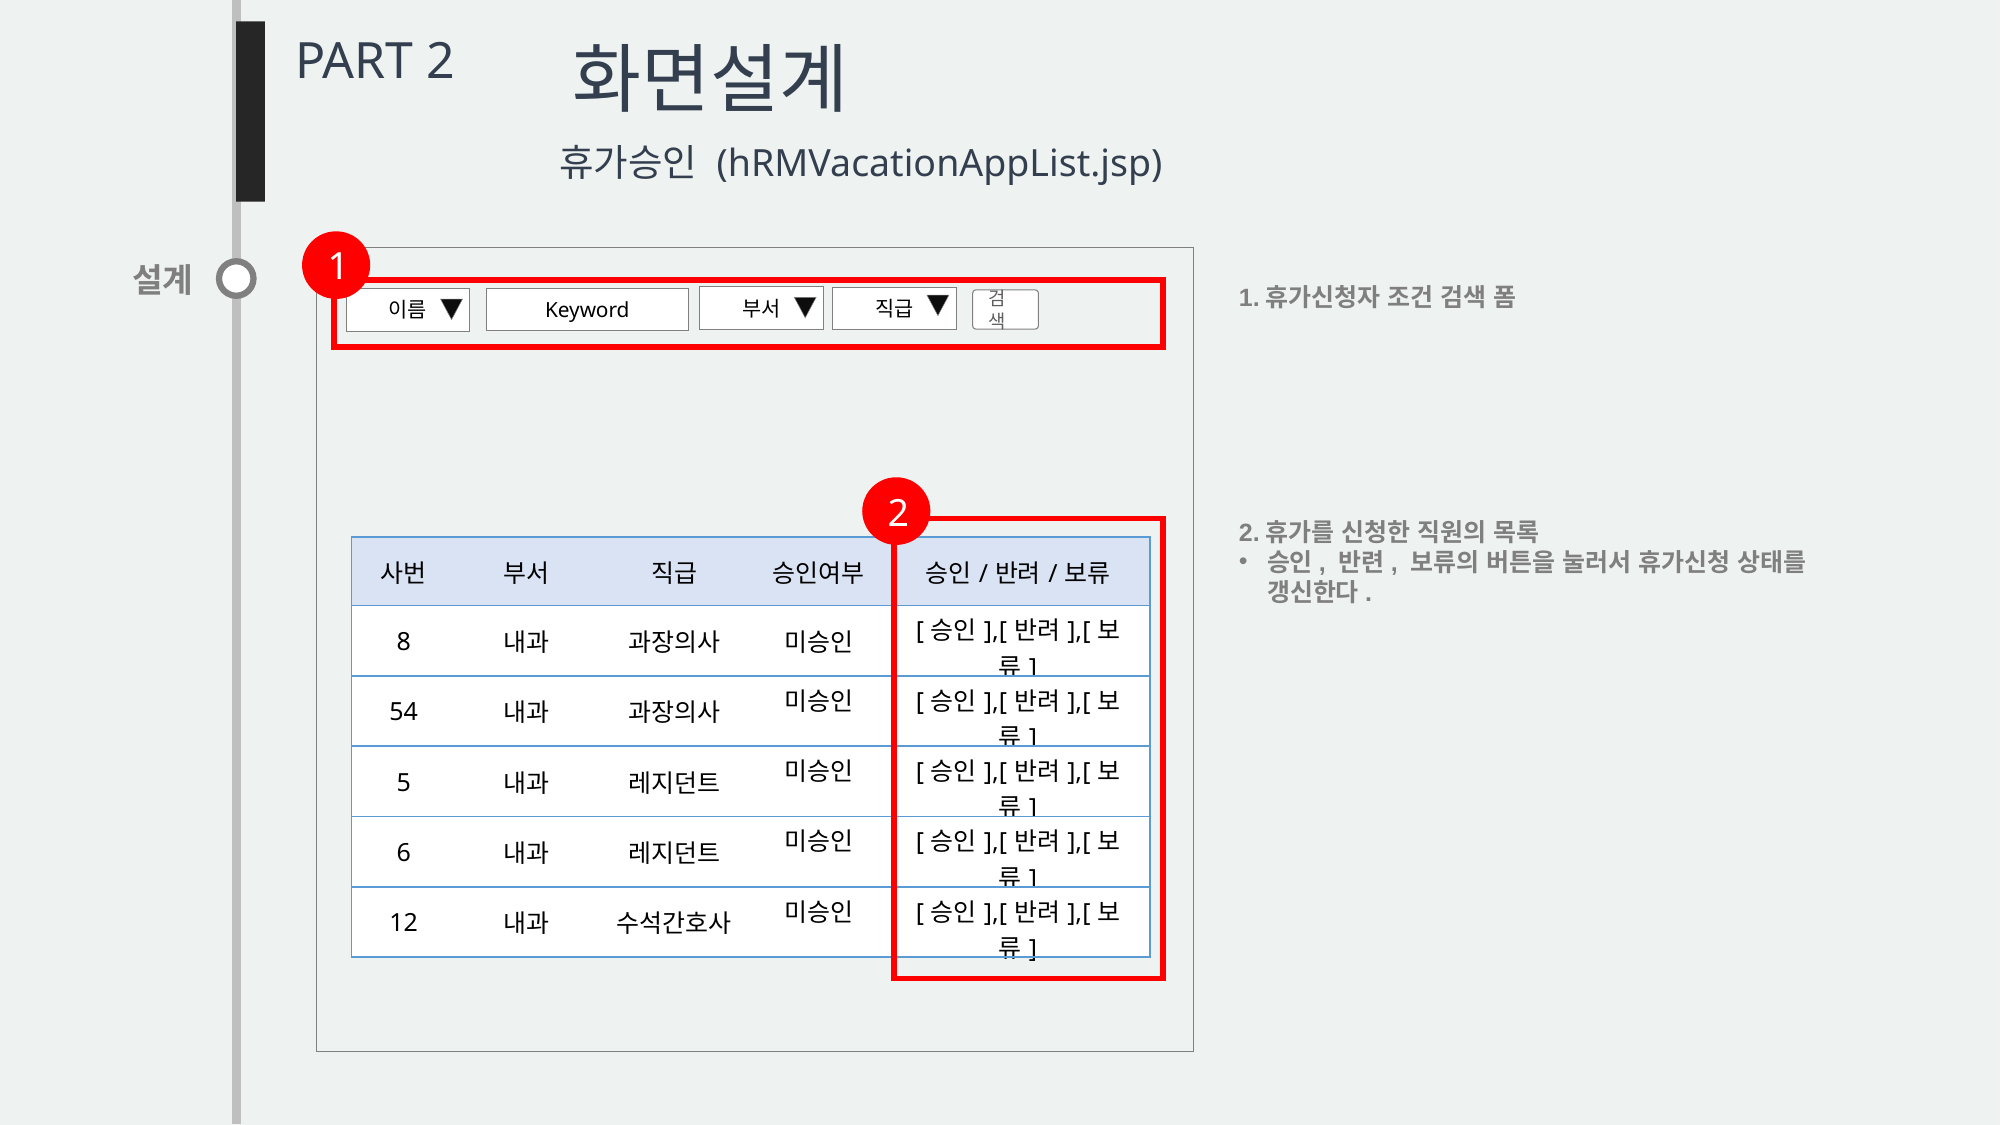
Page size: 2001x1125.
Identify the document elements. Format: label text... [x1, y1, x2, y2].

table_header 승인/반려/보류 [886, 544, 893, 605]
text_box [315, 247, 1195, 1053]
table_cell 8 [352, 606, 456, 675]
table_cell [승인],[반려],[보류] [886, 747, 893, 816]
table_cell 과장의사 [597, 677, 751, 745]
table_cell 5 [352, 747, 456, 816]
text_box 1.휴가신청자 조건 검색 폼 [1224, 274, 1885, 319]
table_cell 미승인 [751, 888, 886, 956]
text_box 2.휴가를 신청한 직원의 목록 승인, 반련, 보류의 버튼을 눌러서 휴가신청 상태를 갱신한다. [1224, 508, 1885, 614]
table_header 승인여부 [751, 538, 886, 605]
table_cell 수석간호사 [597, 888, 751, 956]
table_cell [승인],[반려],[보류] [886, 606, 893, 675]
table_cell 미승인 [751, 817, 886, 886]
table_cell 레지던트 [597, 817, 751, 886]
text_box 2 [862, 477, 931, 545]
text_box 휴가승인 (hRMVacationAppList.jsp) [544, 131, 1192, 191]
table_header 직급 [597, 538, 751, 605]
table_cell 54 [352, 677, 456, 745]
table_cell 내과 [456, 747, 597, 816]
text_box [237, 20, 266, 203]
text_box 화면설계 [558, 23, 864, 129]
table_cell 레지던트 [597, 747, 751, 816]
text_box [303, 232, 1164, 347]
table_cell 미승인 [751, 747, 886, 816]
text_box [237, 260, 255, 297]
table_header 부서 [456, 538, 597, 605]
table_cell 6 [352, 817, 456, 886]
text_box [893, 517, 1164, 980]
table_cell 내과 [456, 606, 597, 675]
text_box 설계 [117, 251, 209, 307]
text_box PART 2 [280, 21, 471, 96]
table_cell [승인],[반려],[보류] [886, 817, 893, 886]
table_cell [승인],[반려],[보류] [886, 888, 893, 956]
table_cell 12 [352, 888, 456, 956]
text_box [218, 260, 236, 297]
table_cell 내과 [456, 817, 597, 886]
table_cell 과장의사 [597, 606, 751, 675]
table_cell 미승인 [751, 606, 886, 675]
table_cell 내과 [456, 677, 597, 745]
table_header 사번 [352, 538, 456, 605]
table_cell 미승인 [751, 677, 886, 745]
table_cell [승인],[반려],[보류] [886, 677, 893, 745]
table_cell 내과 [456, 888, 597, 956]
